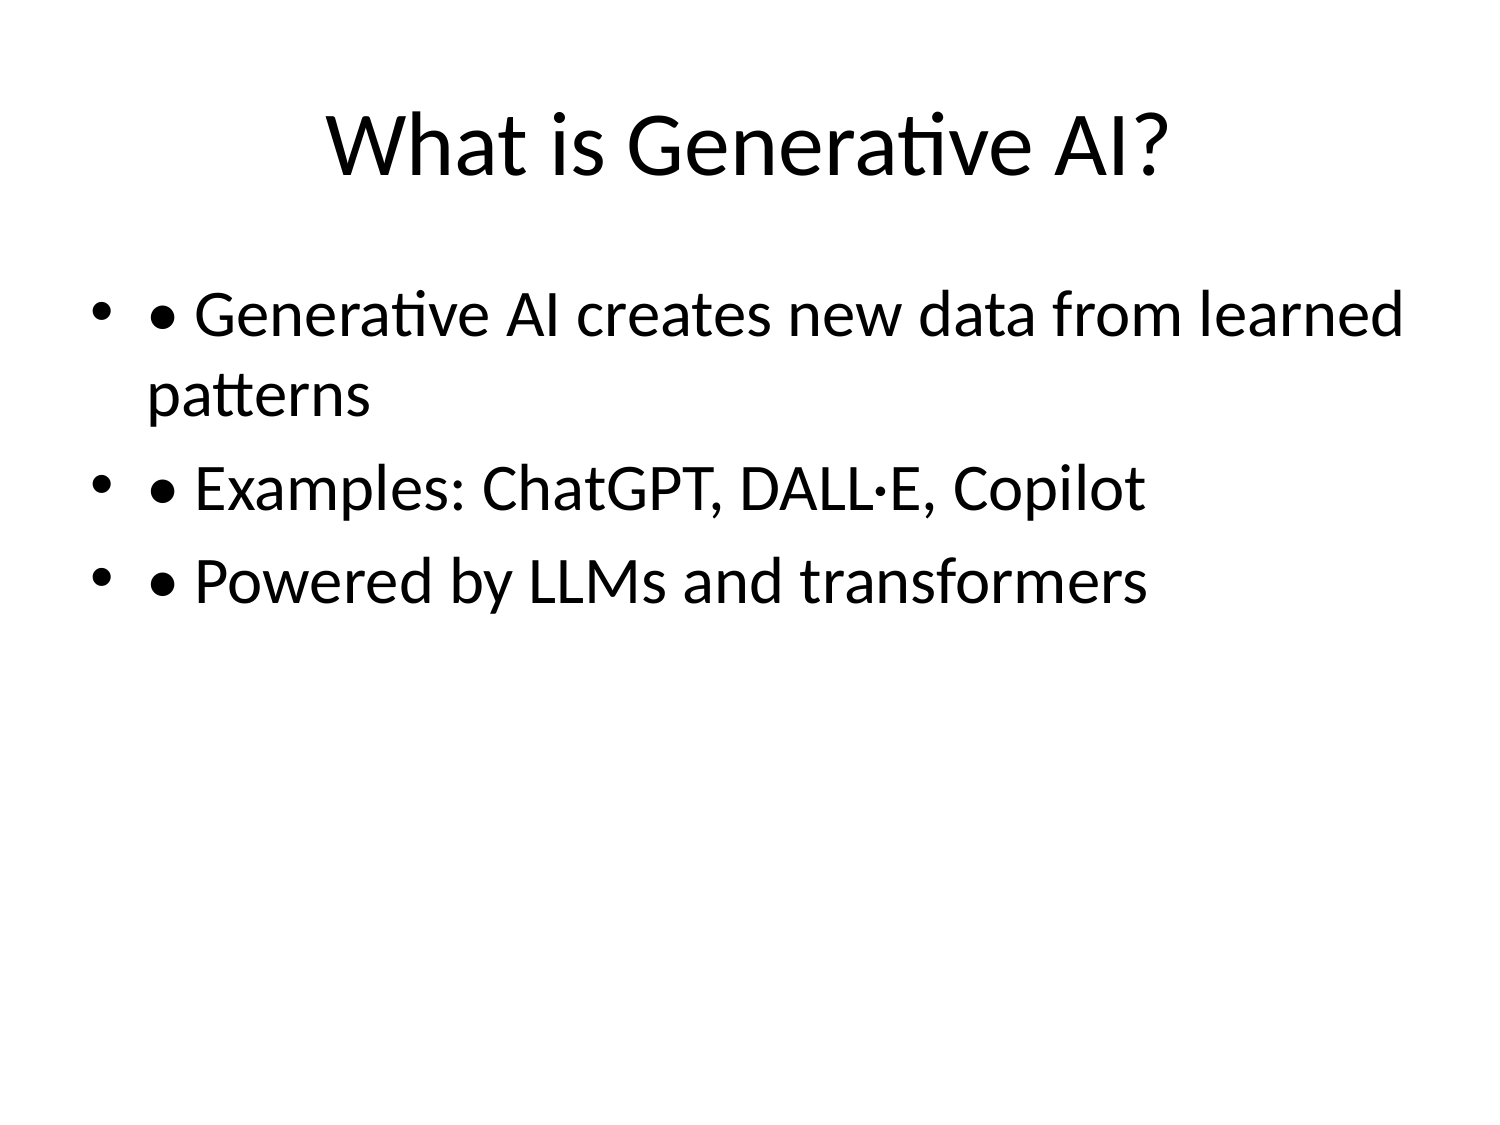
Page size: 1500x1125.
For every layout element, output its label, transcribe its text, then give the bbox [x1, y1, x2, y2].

list • Generative AI creates new data from learned patterns • Examples: ChatGPT, DALL·E, Copilot • Powered by LLMs and transformers [75, 262, 1425, 1005]
title What is Generative AI? [75, 45, 1425, 233]
